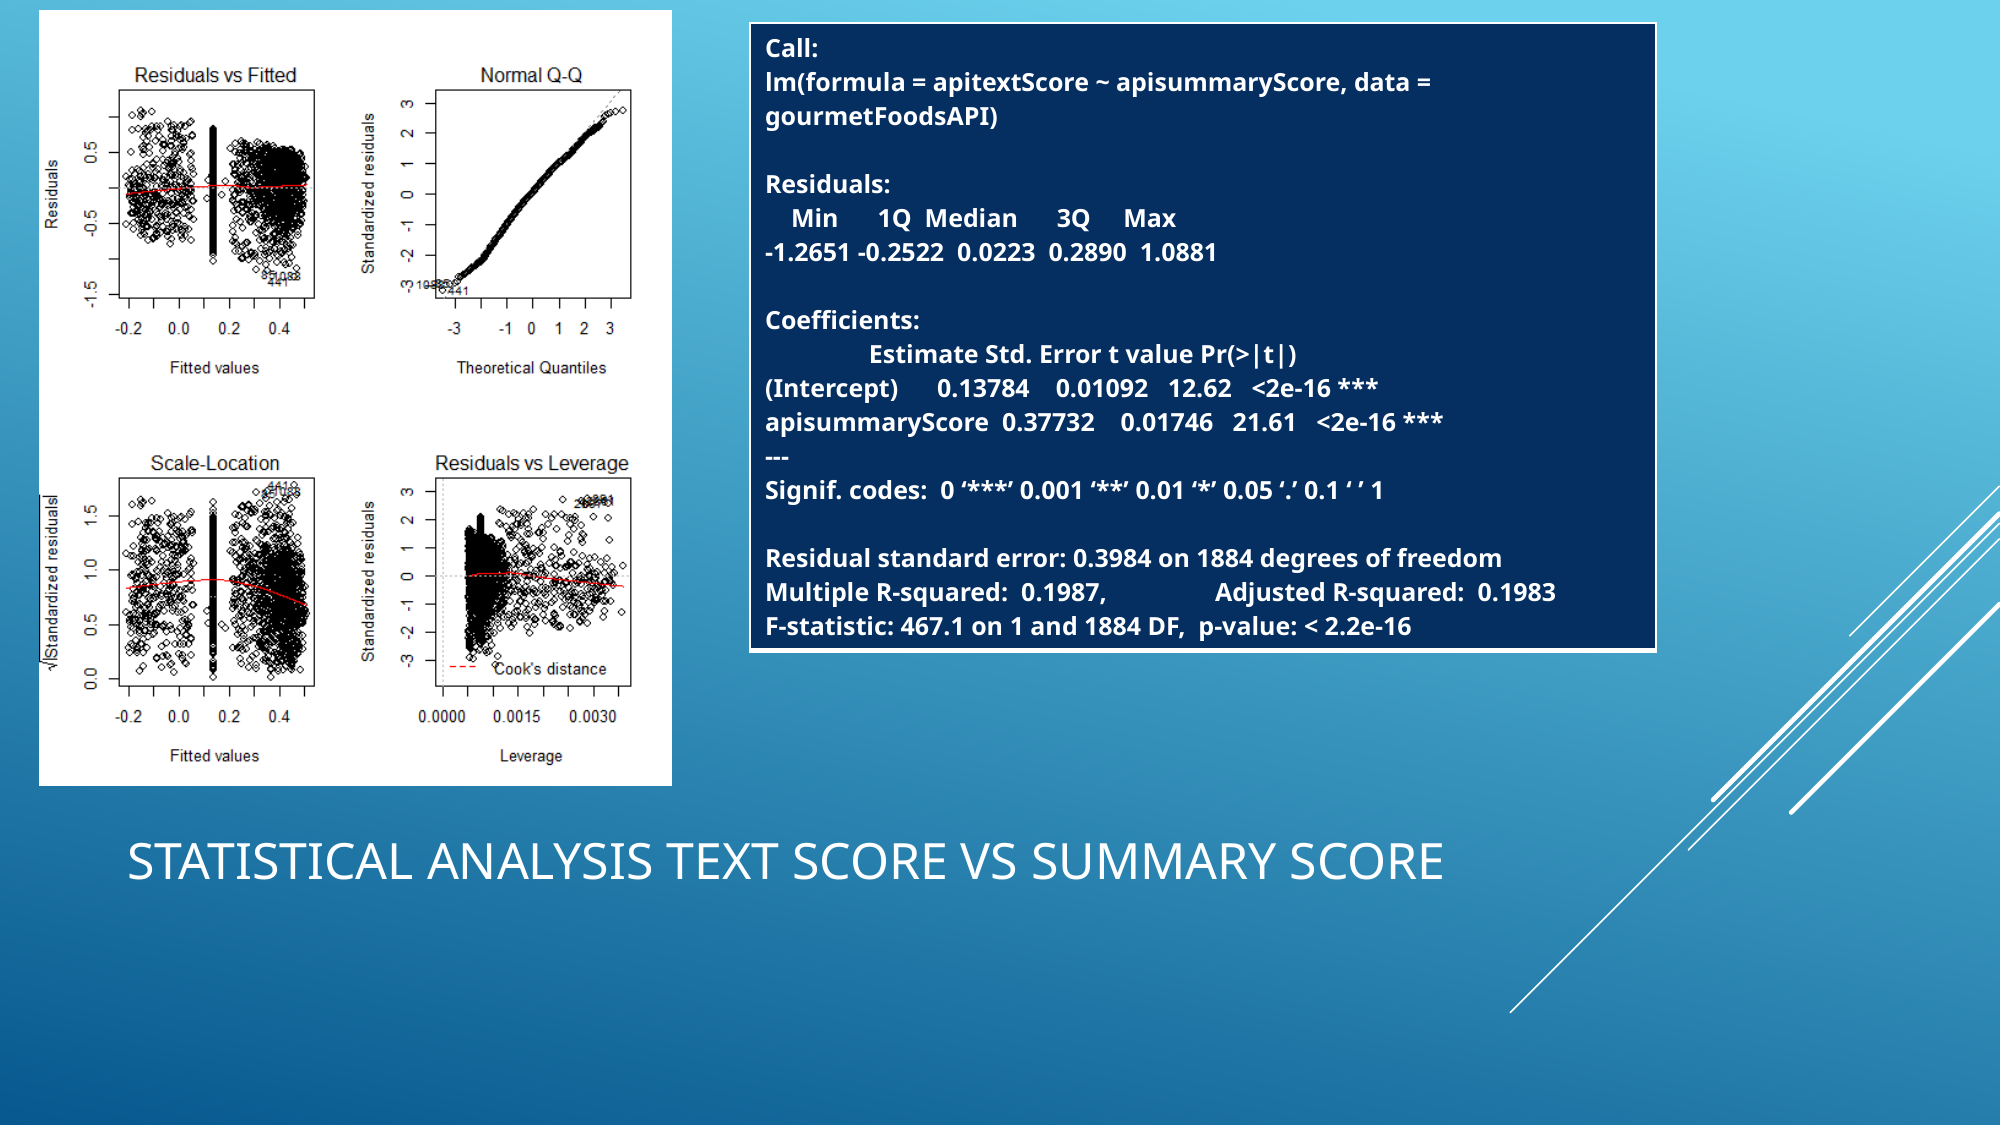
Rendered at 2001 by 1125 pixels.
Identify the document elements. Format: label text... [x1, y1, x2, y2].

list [39, 10, 672, 787]
title Statistical Analysis Text Score vs Summary Score [112, 736, 1513, 984]
table_header Call: lm(formula = apitextScore ~ apisummaryScore, data = gourmetFoodsAPI) Residuals: Min 1Q Median 3Q Max -1.2651 -0.2522 0.0223 0.2890 1.0881 Coefficients: Estimate Std. Error t value Pr(>|t|) (Intercept) 0.13784 0.01092 12.62 <2e-16 *** apisummaryScore 0.37732 0.01746 21.61 <2e-16 *** --- Signif. codes: 0 ‘***’ 0.001 ‘**’ 0.01 ‘*’ 0.05 ‘.’ 0.1 ‘ ’ 1 Residual standard error: 0.3984 on 1884 degrees of freedom Multiple R-squared: 0.1987, Adjusted R-squared: 0.1983 F-statistic: 467.1 on 1 and 1884 DF, p-value: < 2.2e-16 [751, 24, 1655, 648]
